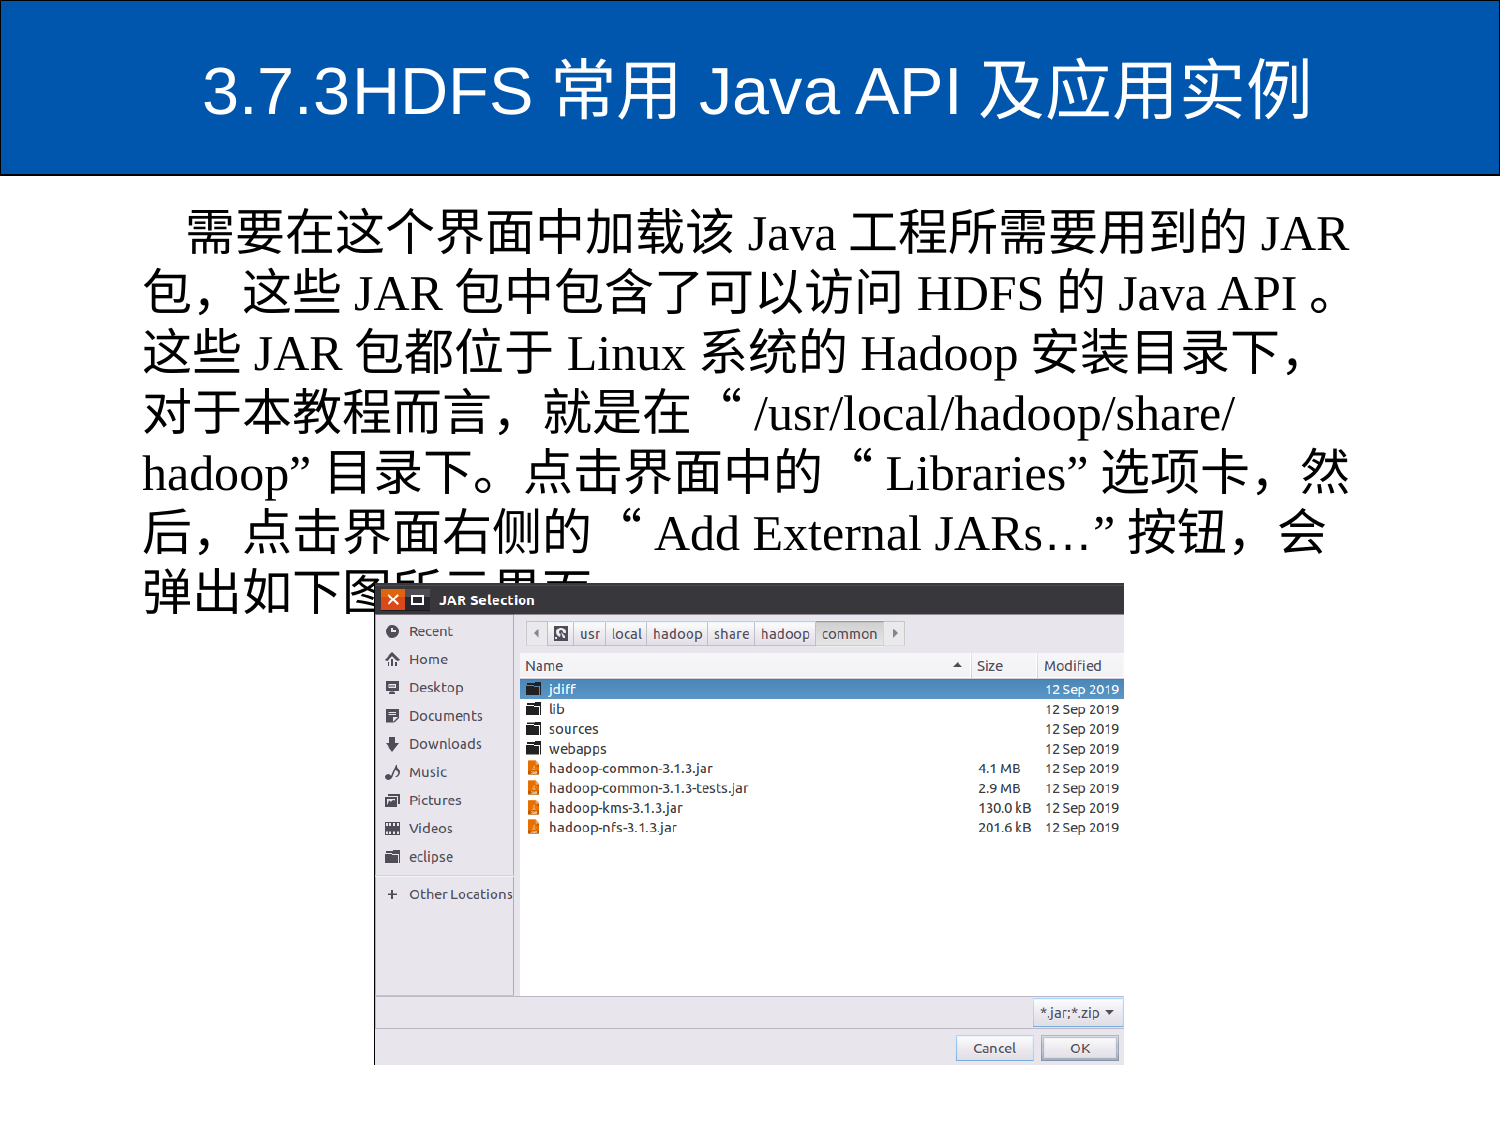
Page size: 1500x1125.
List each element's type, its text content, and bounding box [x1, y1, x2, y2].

title 3.7.3 HDFS常用Java API及应用实例 [187, 12, 1500, 163]
text_box 需要在这个界面中加载该Java工程所需要用到的JAR包，这些JAR包中包含了可以访问HDFS的Java API。这些JAR包都位于Linux系统的Hadoop安装目录下，对于本教程而言，就是在“/usr/local/hadoop/share/hadoop”目录下。点击界面中的“Libraries”选项卡，然后，点击界面右侧的“Add External JARs…”按钮，会弹出如下图所示界面。 [127, 192, 1389, 628]
picture [374, 583, 1125, 1065]
